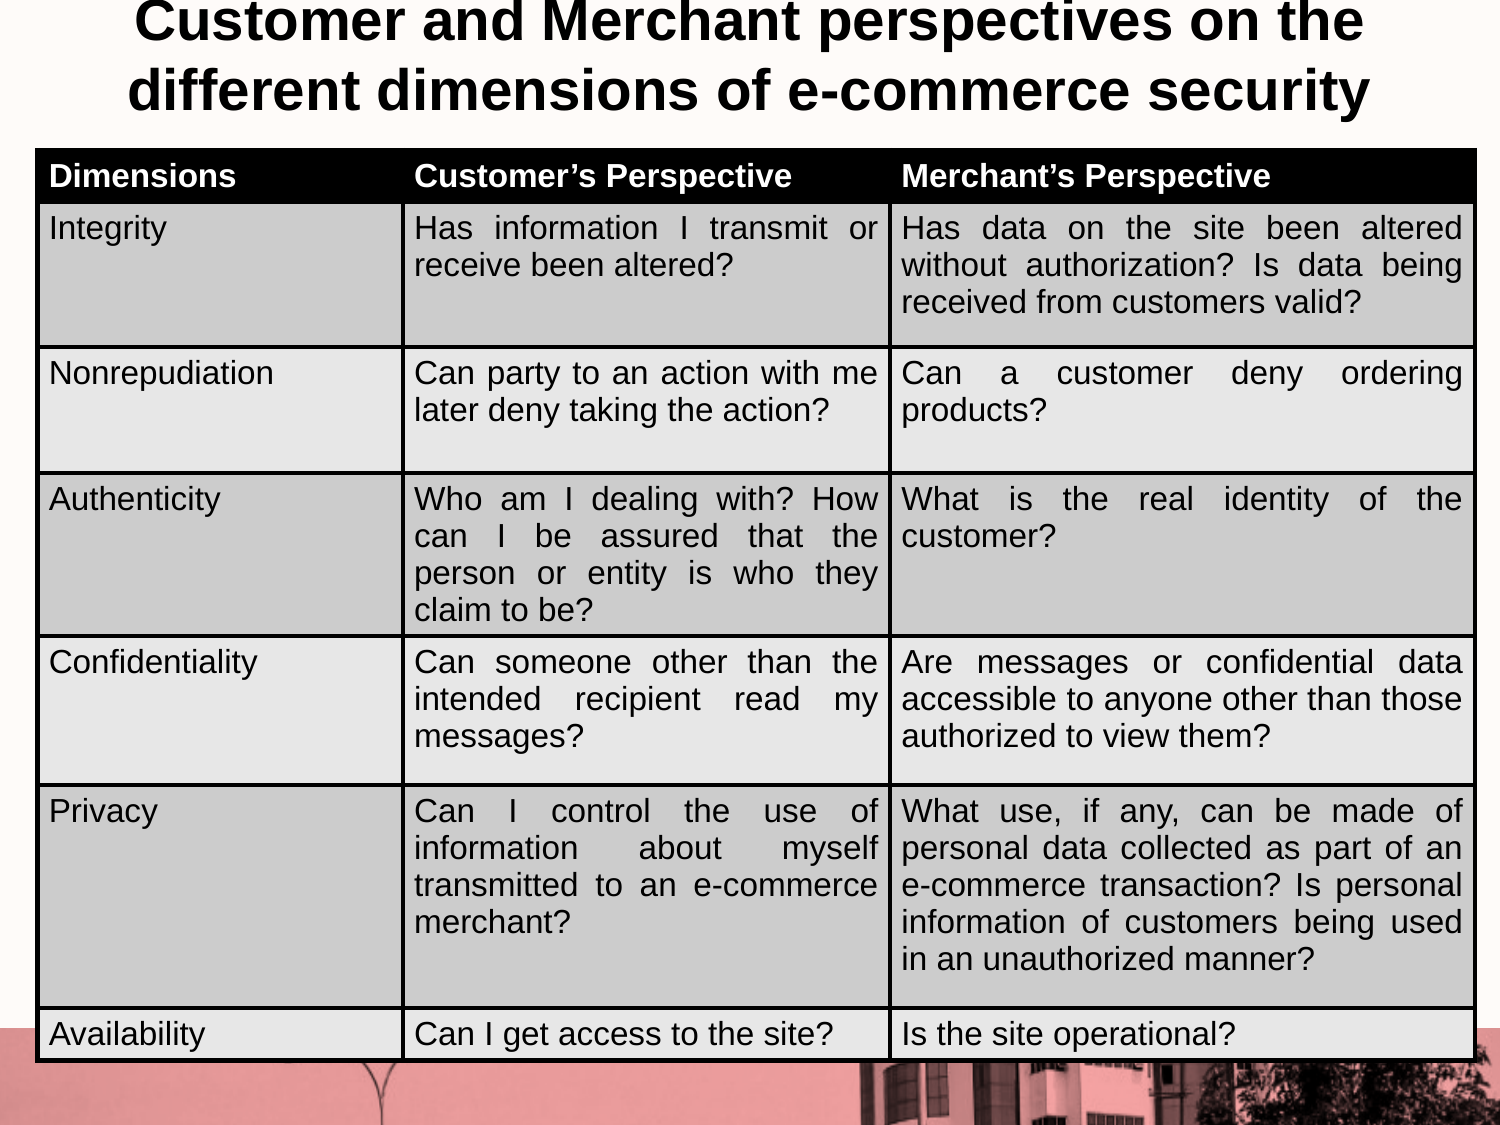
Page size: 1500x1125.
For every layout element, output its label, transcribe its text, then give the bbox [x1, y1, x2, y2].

table_cell What is the real identity of the customer? [892, 475, 1473, 634]
table_cell Privacy [40, 787, 401, 1006]
table_cell Who am I dealing with? How can I be assured that the person or entity is who they claim to be? [405, 475, 888, 634]
text_box Customer and Merchant perspectives on the different dimensions of e-commerce security [74, 0, 1425, 105]
table_cell Availability [40, 1010, 401, 1058]
table_cell Can a customer deny ordering products? [892, 349, 1473, 471]
table_cell Can party to an action with me later deny taking the action? [405, 349, 888, 471]
table_cell Confidentiality [40, 638, 401, 783]
table_cell Can someone other than the intended recipient read my messages? [405, 638, 888, 783]
table_header Customer’s Perspective [405, 152, 888, 200]
table_cell Are messages or confidential data accessible to anyone other than those authorized to view them? [892, 638, 1473, 783]
table_cell Integrity [40, 204, 401, 345]
table_cell Authenticity [40, 475, 401, 634]
table_cell Has data on the site been altered without authorization? Is data being received from customers valid? [892, 204, 1473, 345]
table_cell Nonrepudiation [40, 349, 401, 471]
table_header Dimensions [40, 152, 401, 200]
table_cell Can I control the use of information about myself transmitted to an e-commerce merchant? [405, 787, 888, 1006]
table_cell What use, if any, can be made of personal data collected as part of an e-commerce transaction? Is personal information of customers being used in an unauthorized manner? [892, 787, 1473, 1006]
table_cell Can I get access to the site? [405, 1010, 888, 1058]
table_cell Is the site operational? [892, 1010, 1473, 1058]
table_header Merchant’s Perspective [892, 152, 1473, 200]
table_cell Has information I transmit or receive been altered? [405, 204, 888, 345]
